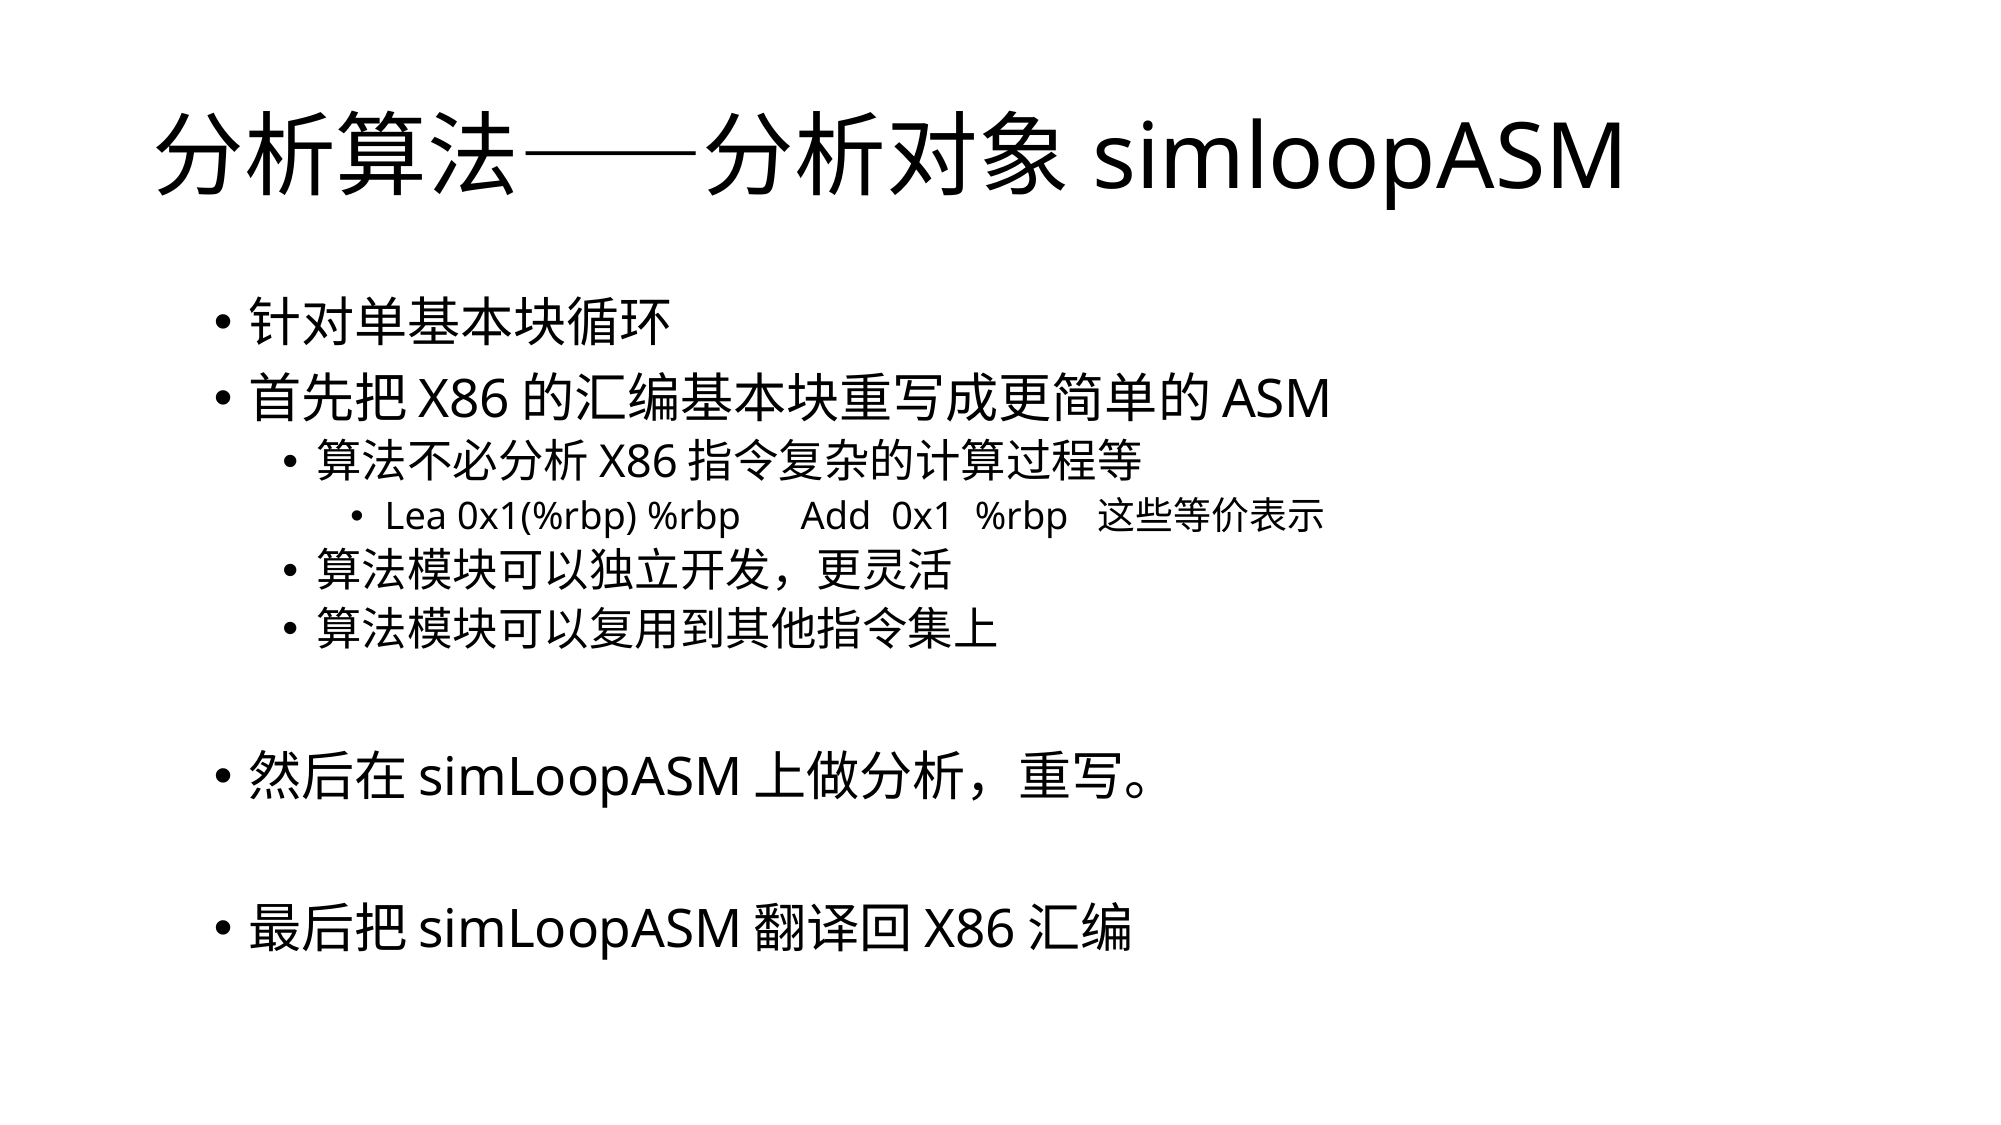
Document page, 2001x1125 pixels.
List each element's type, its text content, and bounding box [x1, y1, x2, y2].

list 针对单基本块循环 首先把X86的汇编基本块重写成更简单的ASM 算法不必分析X86指令复杂的计算过程等 Lea 0x1(%rbp) %rbp Add 0x1 %rbp 这些等价表示 算法模块可以独立开发，更灵活 算法模块可以复用到其他指令集上 然后在simLoopASM上做分析，重写。 最后把simLoopASM翻译回X86汇编 [199, 288, 1924, 971]
title 分析算法——分析对象simloopASM [137, 59, 1863, 258]
